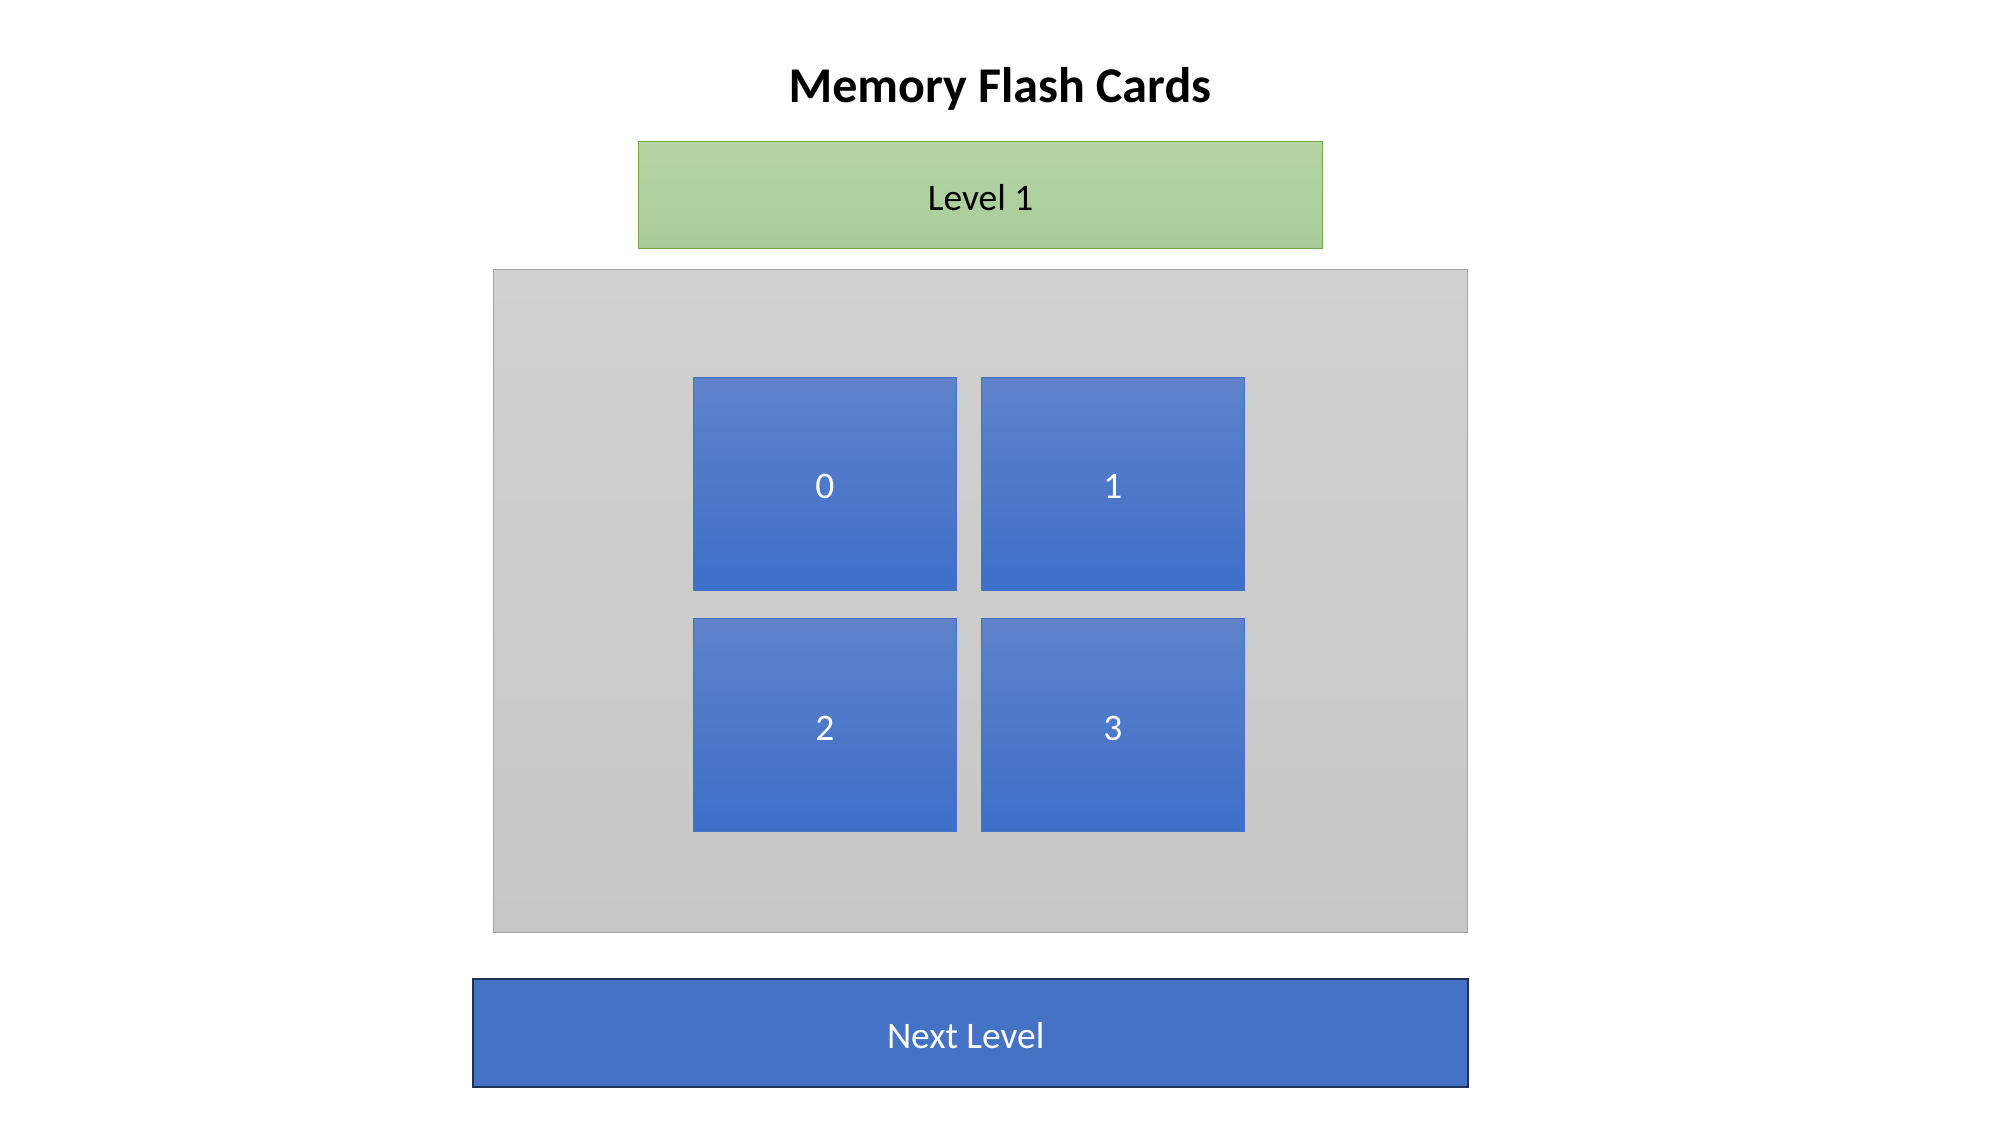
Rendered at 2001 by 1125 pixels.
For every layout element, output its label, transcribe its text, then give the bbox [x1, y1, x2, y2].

text_box 0 [693, 377, 957, 591]
text_box 2 [693, 618, 957, 832]
text_box Level 1 [638, 141, 1323, 249]
text_box 3 [981, 618, 1245, 832]
text_box [493, 269, 1468, 933]
text_box Next Level [472, 978, 1469, 1088]
text_box 1 [981, 377, 1245, 591]
subtitle Memory Flash Cards [249, 52, 1750, 250]
